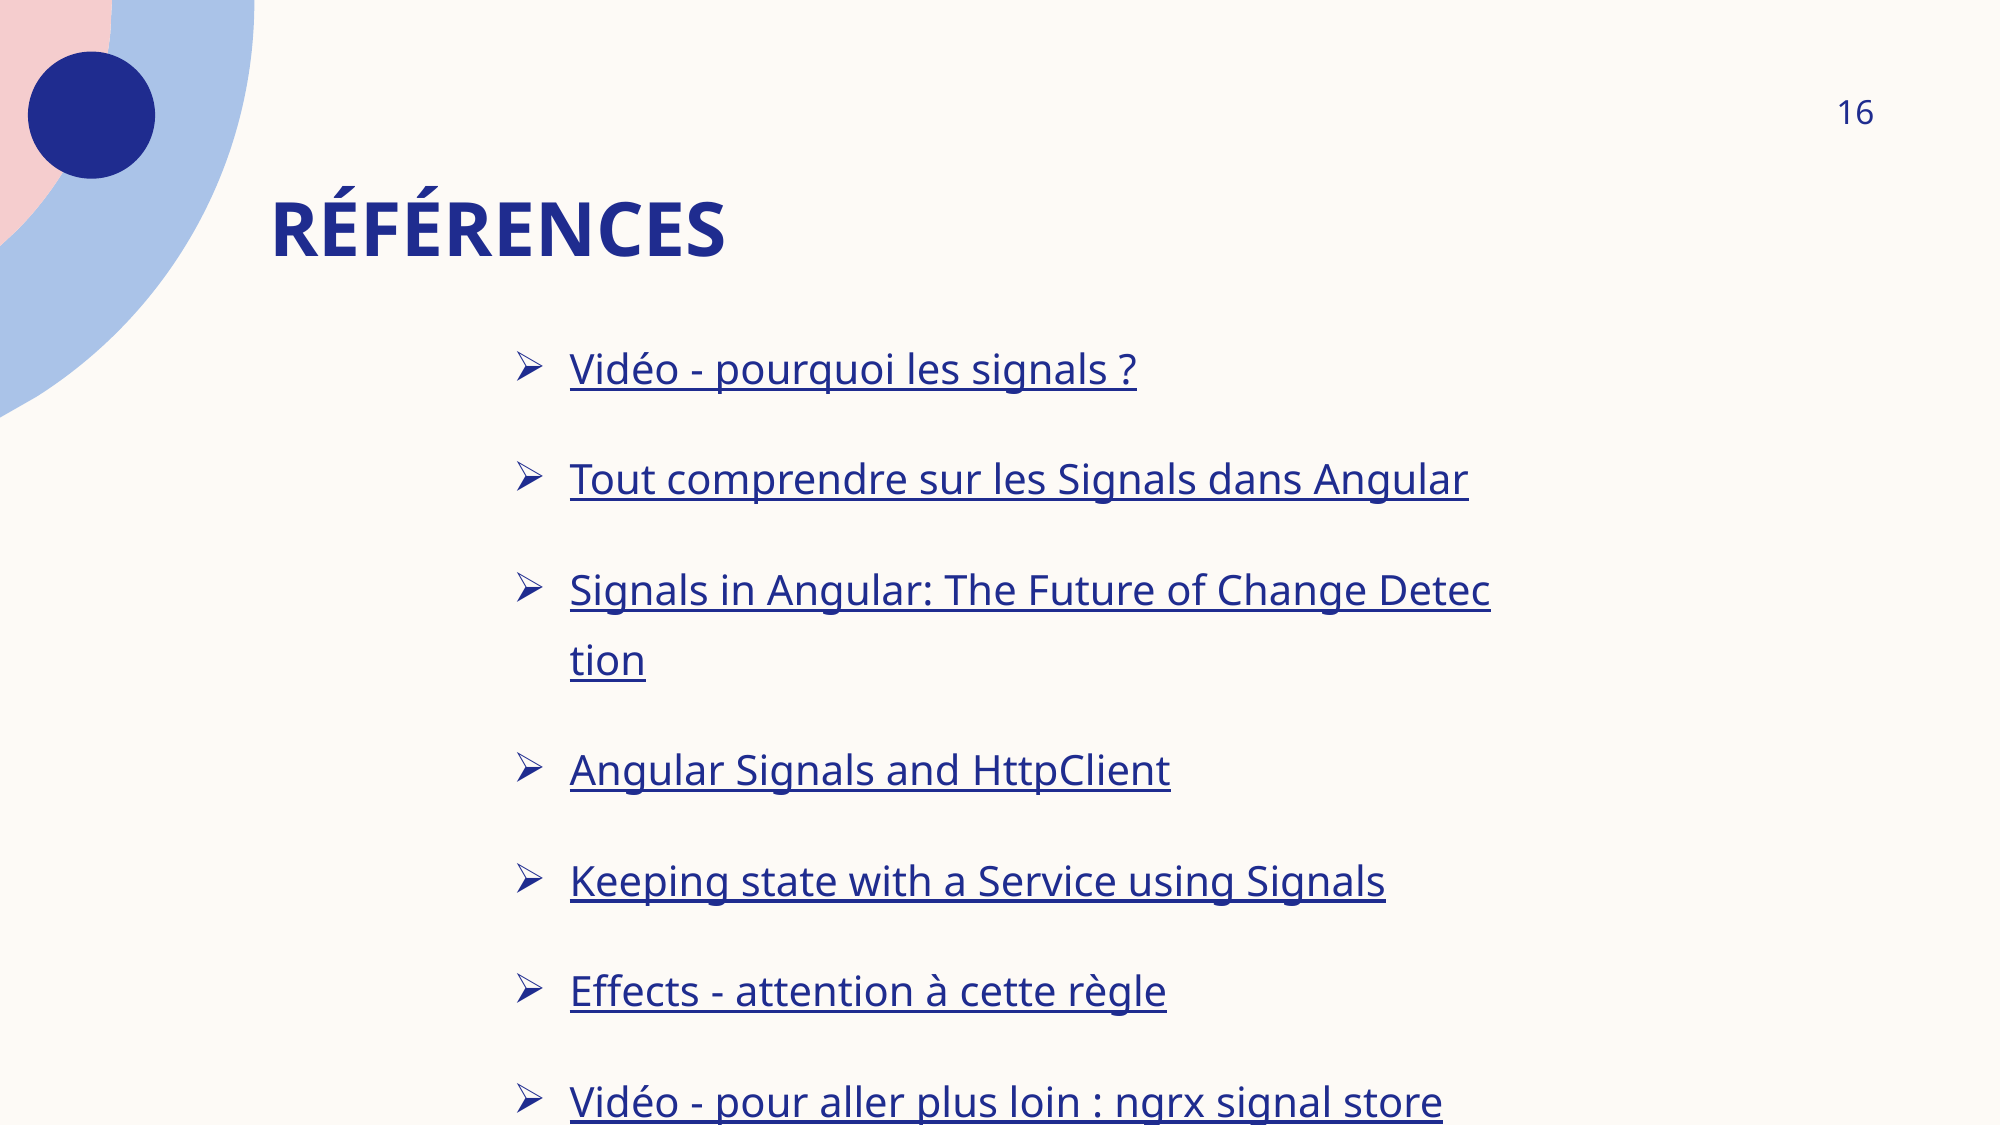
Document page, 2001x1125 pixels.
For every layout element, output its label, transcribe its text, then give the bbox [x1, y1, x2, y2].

slide_number 16 [1699, 75, 1875, 153]
title Références [254, 110, 1944, 272]
list Vidéo - pourquoi les signals ? Tout comprendre sur les Signals dans Angular Signals in Angular: The Future of Change Detection Angular Signals and HttpClient Keeping state with a Service using Signals Effects - attention à cette règle Vidéo - pour aller plus loin : ngrx signal store Exemple d'utilisation (Github) [498, 314, 1518, 1125]
